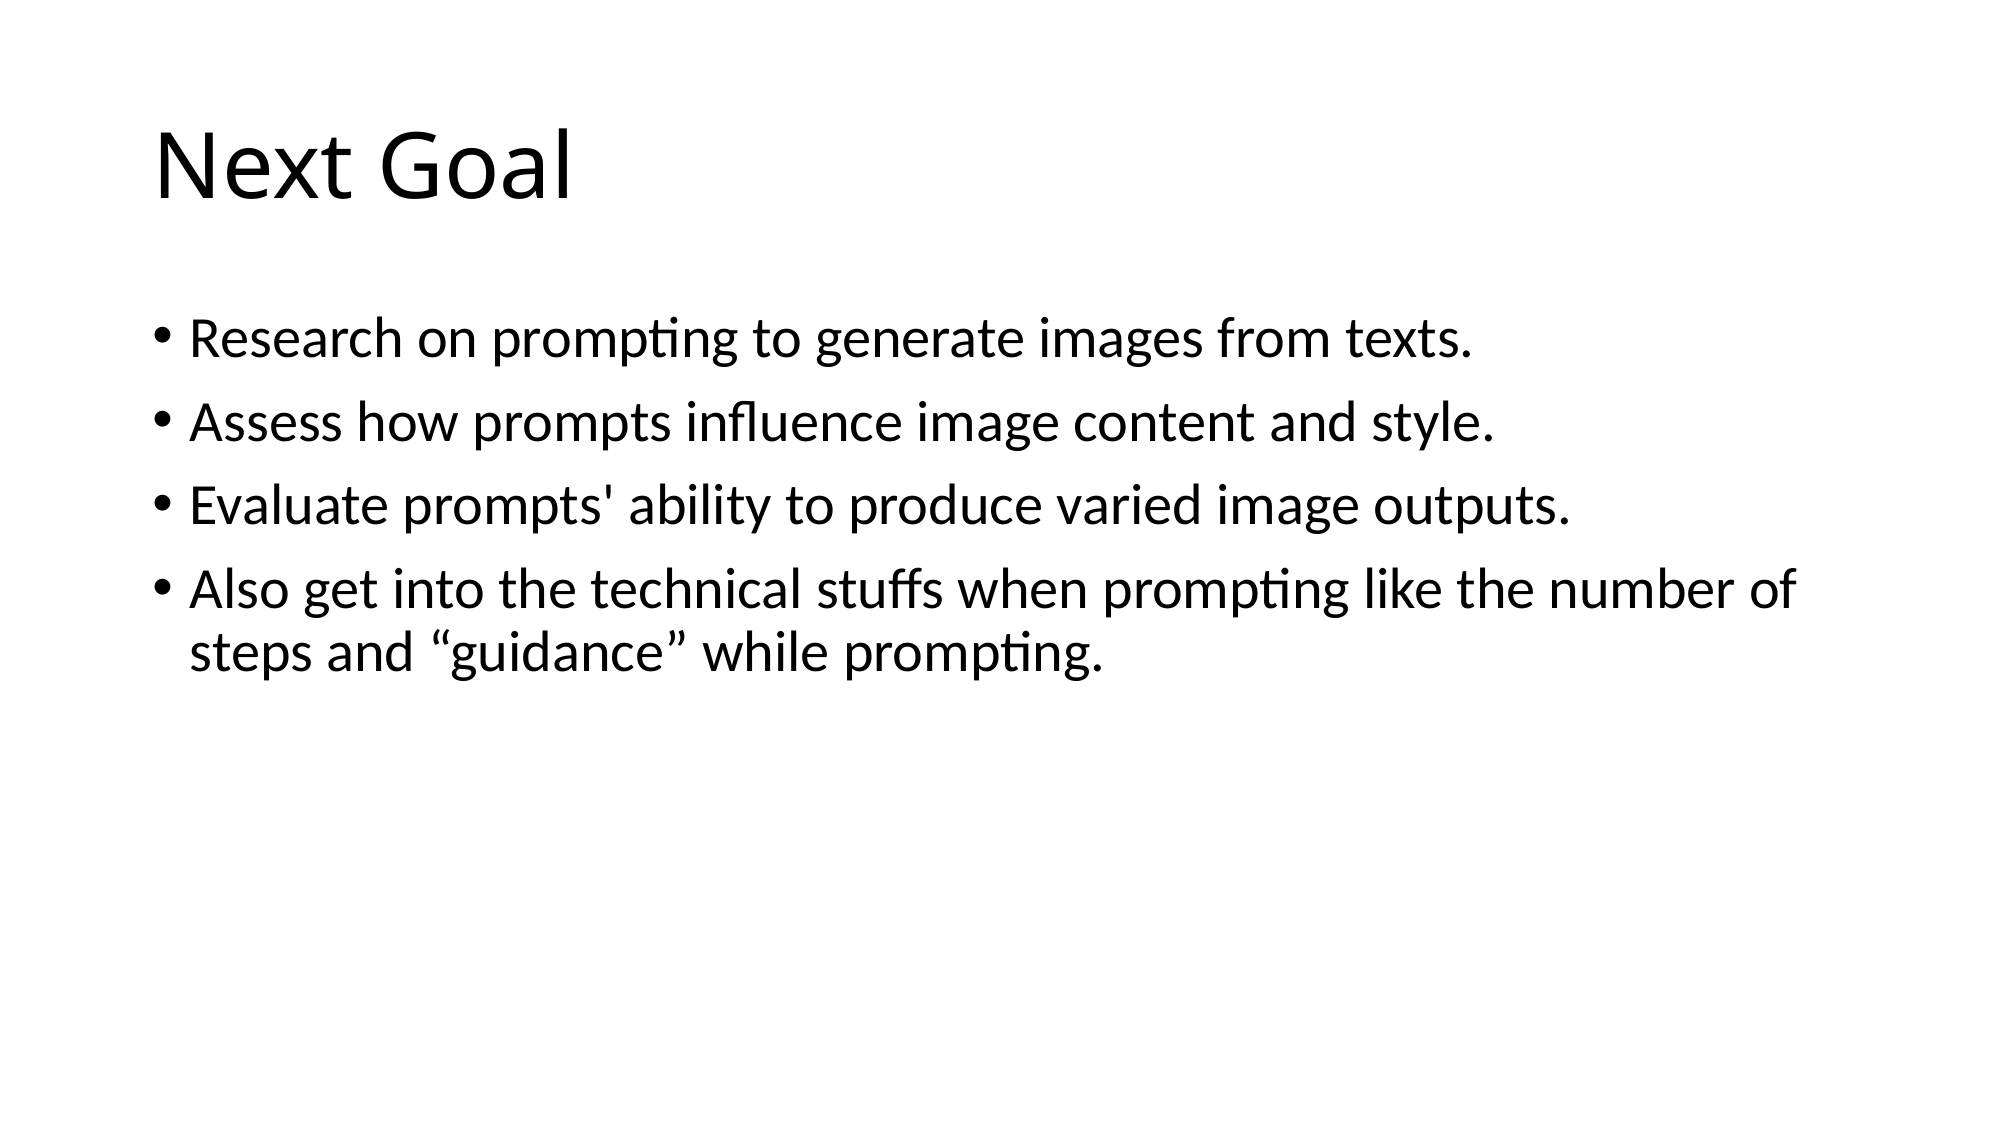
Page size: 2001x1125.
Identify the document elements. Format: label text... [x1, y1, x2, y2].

title Next Goal [137, 59, 1863, 278]
list Research on prompting to generate images from texts. Assess how prompts influence image content and style. Evaluate prompts' ability to produce varied image outputs. Also get into the technical stuffs when prompting like the number of steps and “guidance” while prompting. [137, 299, 1863, 1014]
